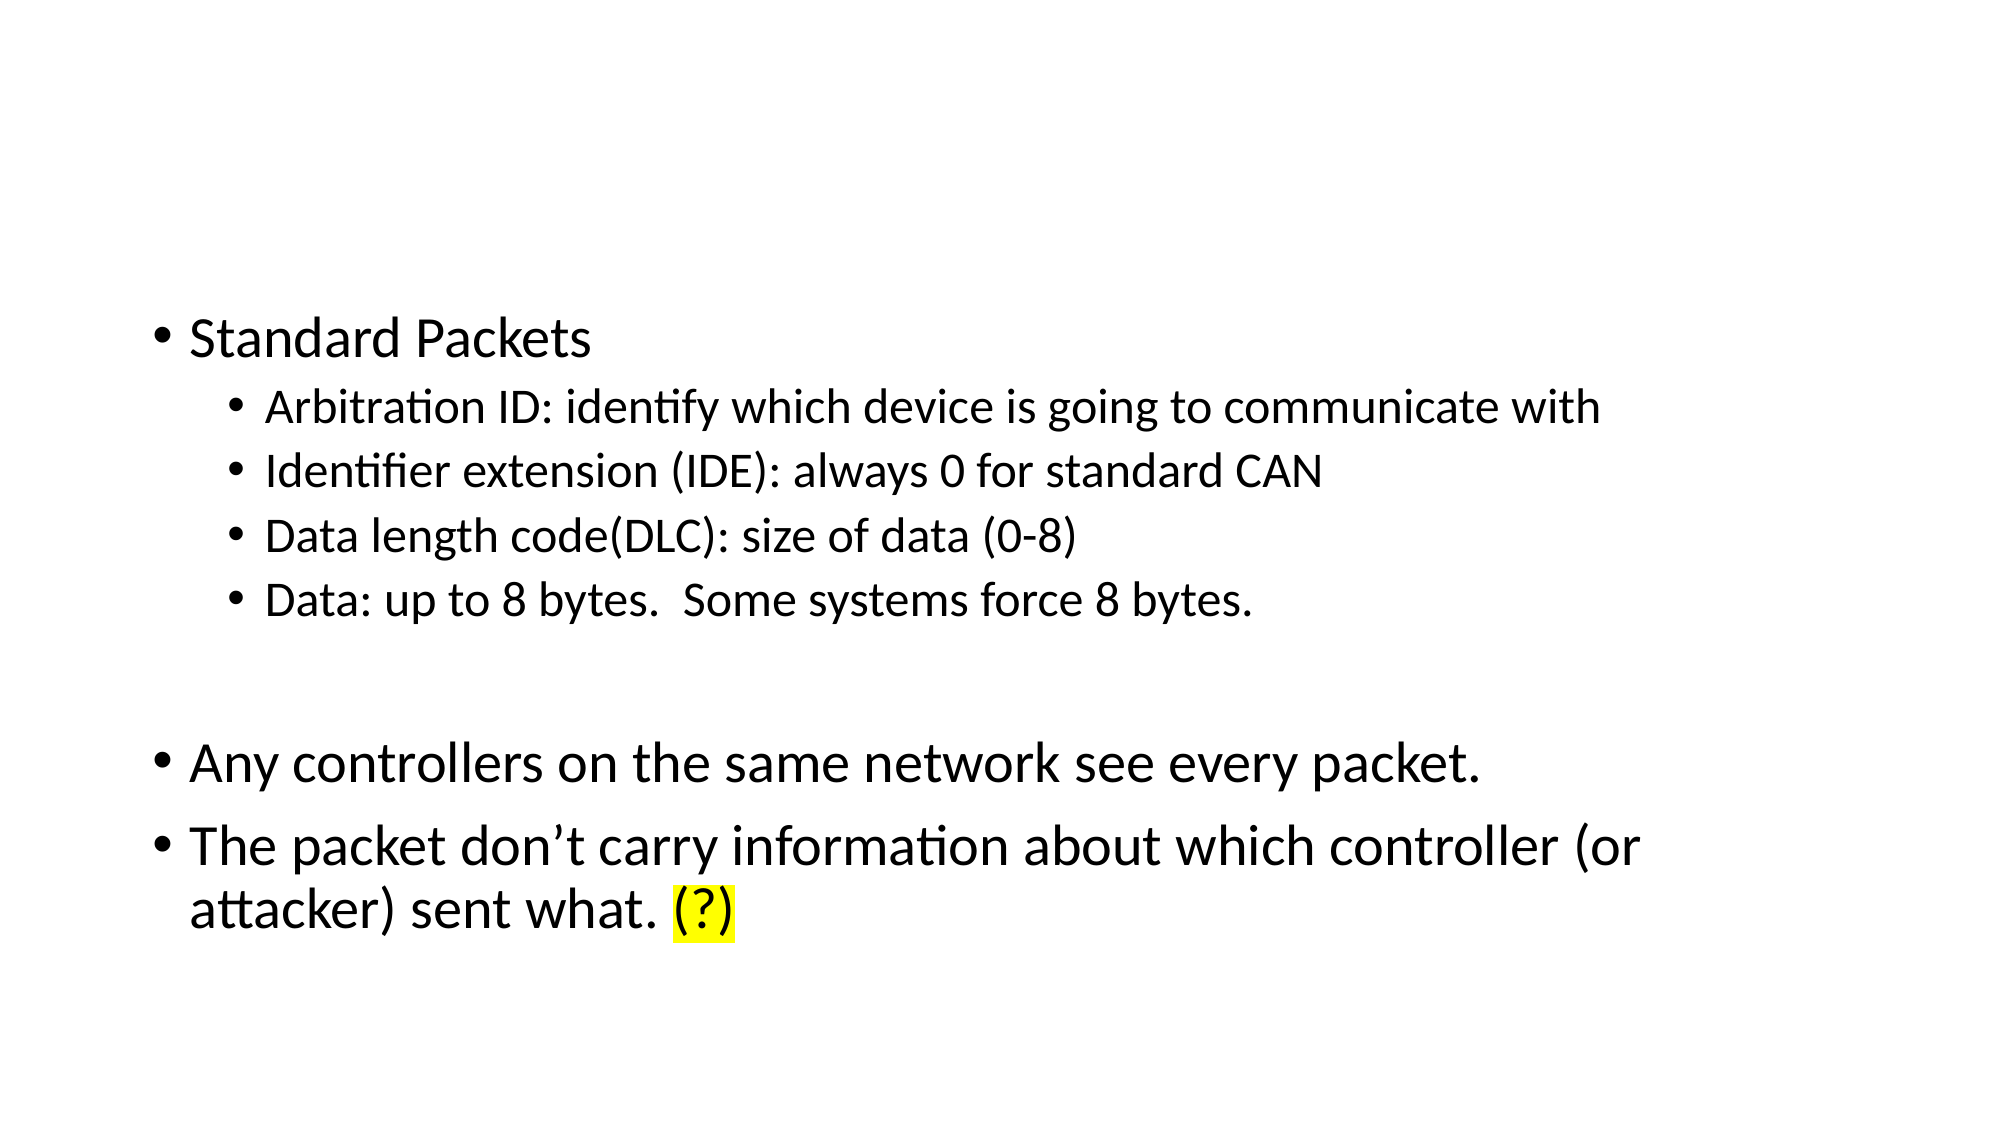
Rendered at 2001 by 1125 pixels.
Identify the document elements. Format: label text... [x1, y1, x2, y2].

list Standard Packets Arbitration ID: identify which device is going to communicate with Identifier extension (IDE): always 0 for standard CAN Data length code(DLC): size of data (0-8) Data: up to 8 bytes. Some systems force 8 bytes. Any controllers on the same network see every packet. The packet don’t carry information about which controller (or attacker) sent what. (?) [137, 299, 1863, 1014]
